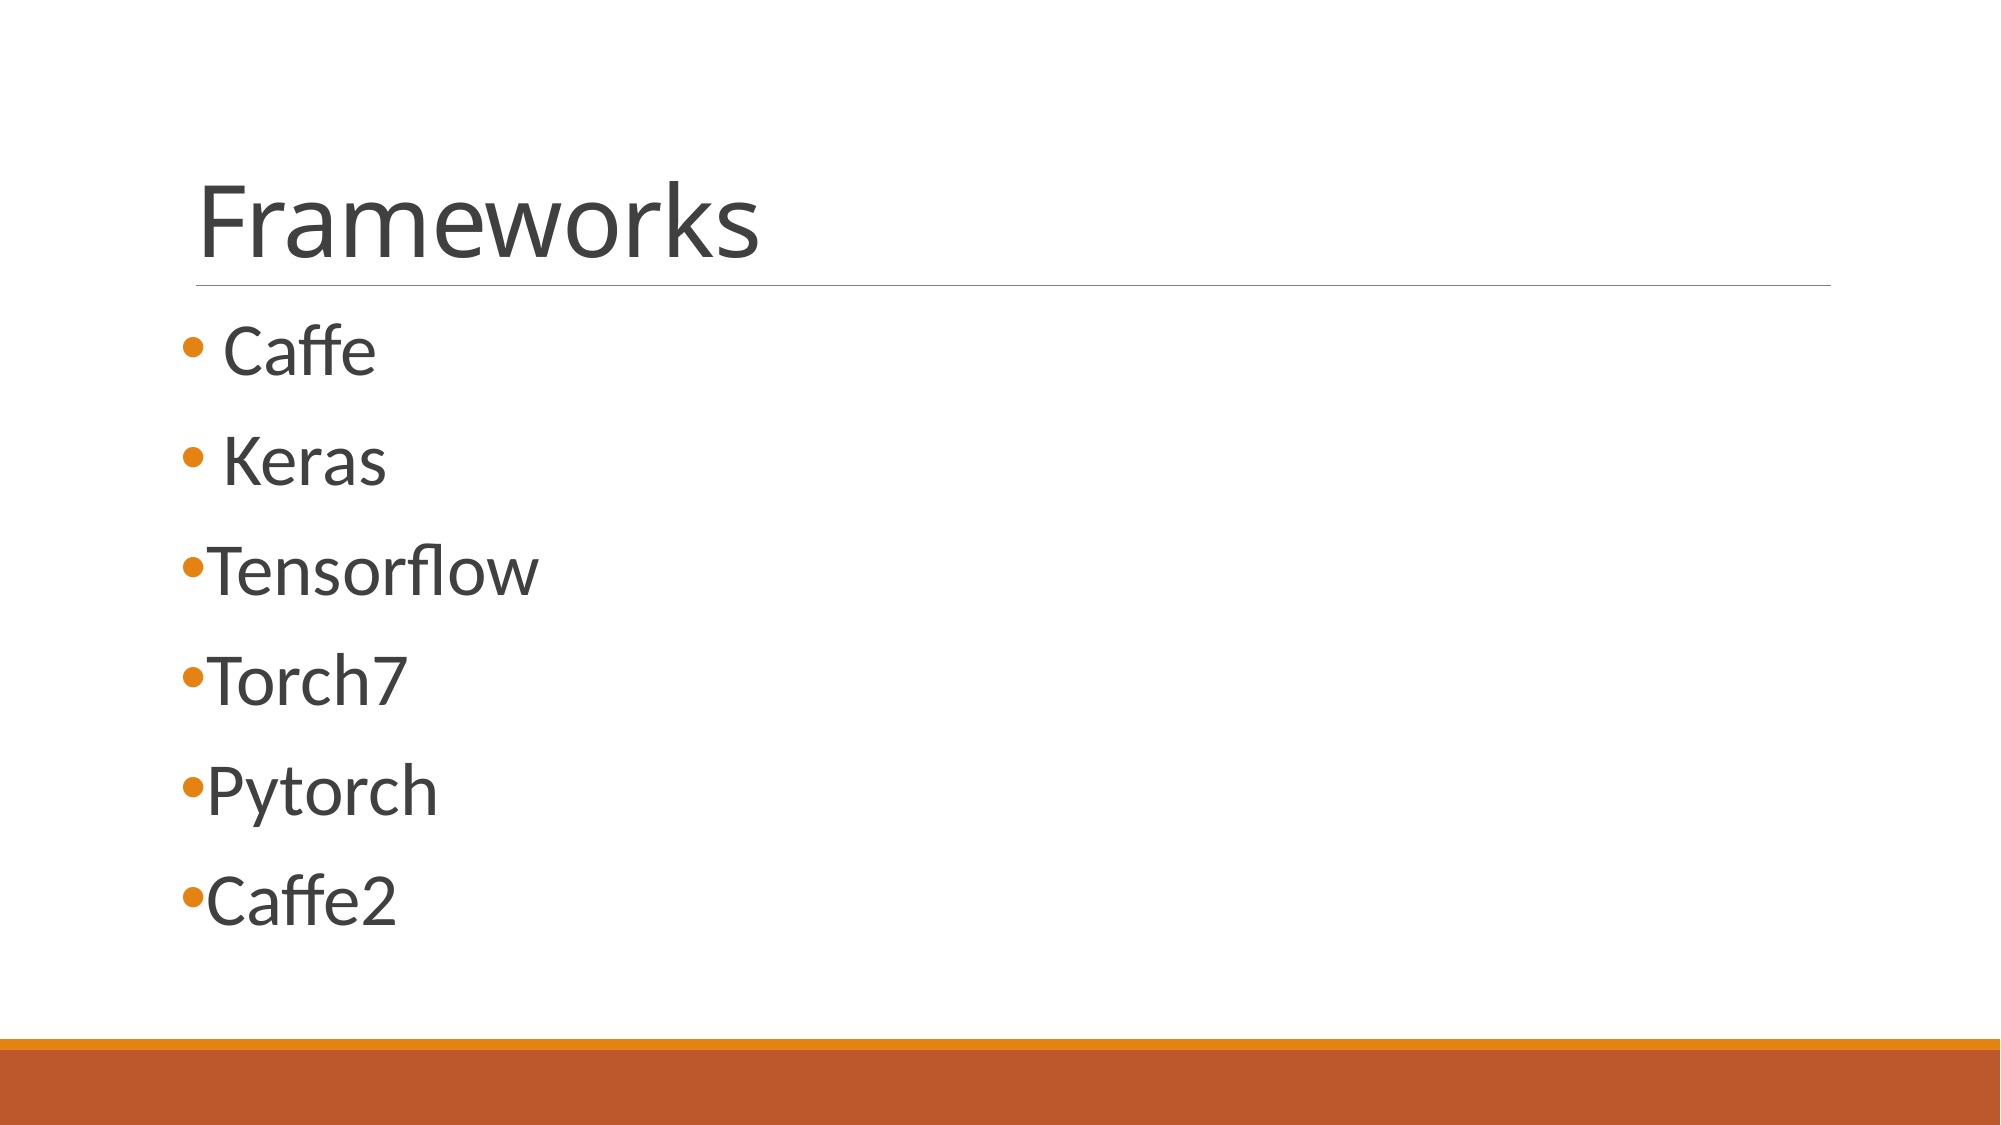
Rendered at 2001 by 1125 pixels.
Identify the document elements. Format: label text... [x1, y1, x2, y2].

list Caffe Keras Tensorflow Torch7 Pytorch Caffe2 [180, 302, 1830, 963]
title Frameworks [180, 47, 1830, 285]
